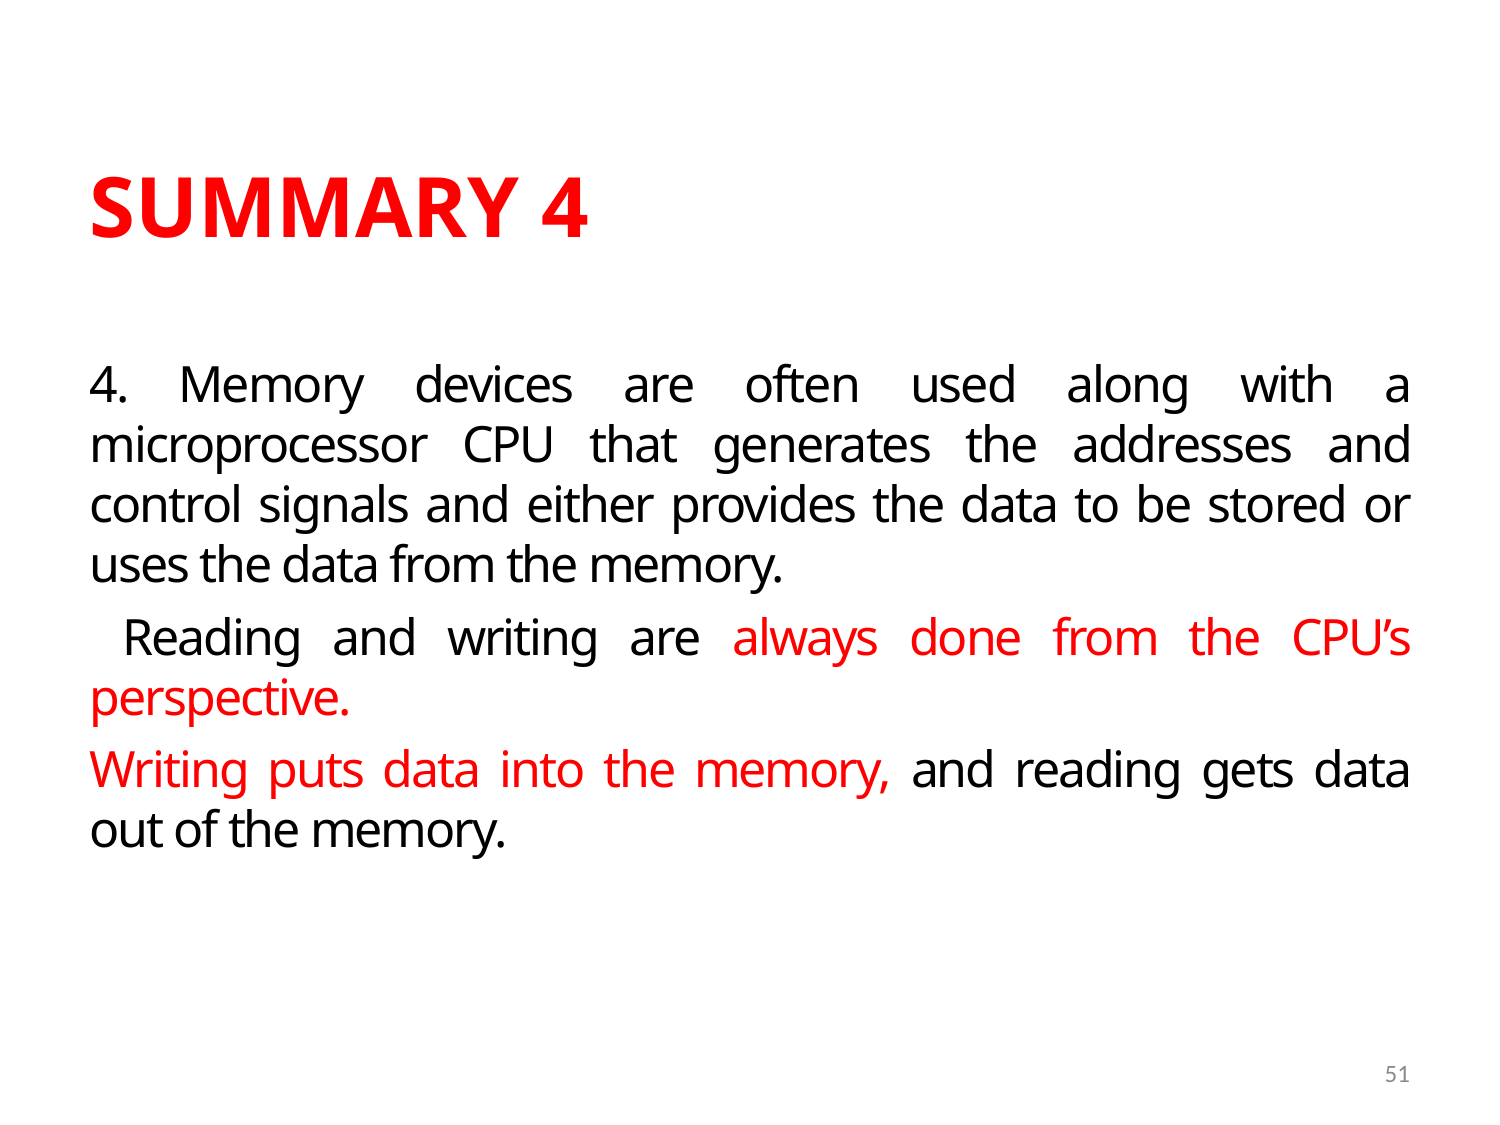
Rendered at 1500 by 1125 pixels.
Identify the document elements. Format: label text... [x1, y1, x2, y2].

text_box 4. Memory devices are often used along with a microprocessor CPU that generates the addresses and control signals and either provides the data to be stored or uses the data from the memory. Reading and writing are always done from the CPU’s perspective. Writing puts data into the memory, and reading gets data out of the memory. [74, 345, 1425, 866]
text_box SUMMARY 4 [75, 146, 1300, 262]
slide_number 51 [1074, 1042, 1425, 1103]
